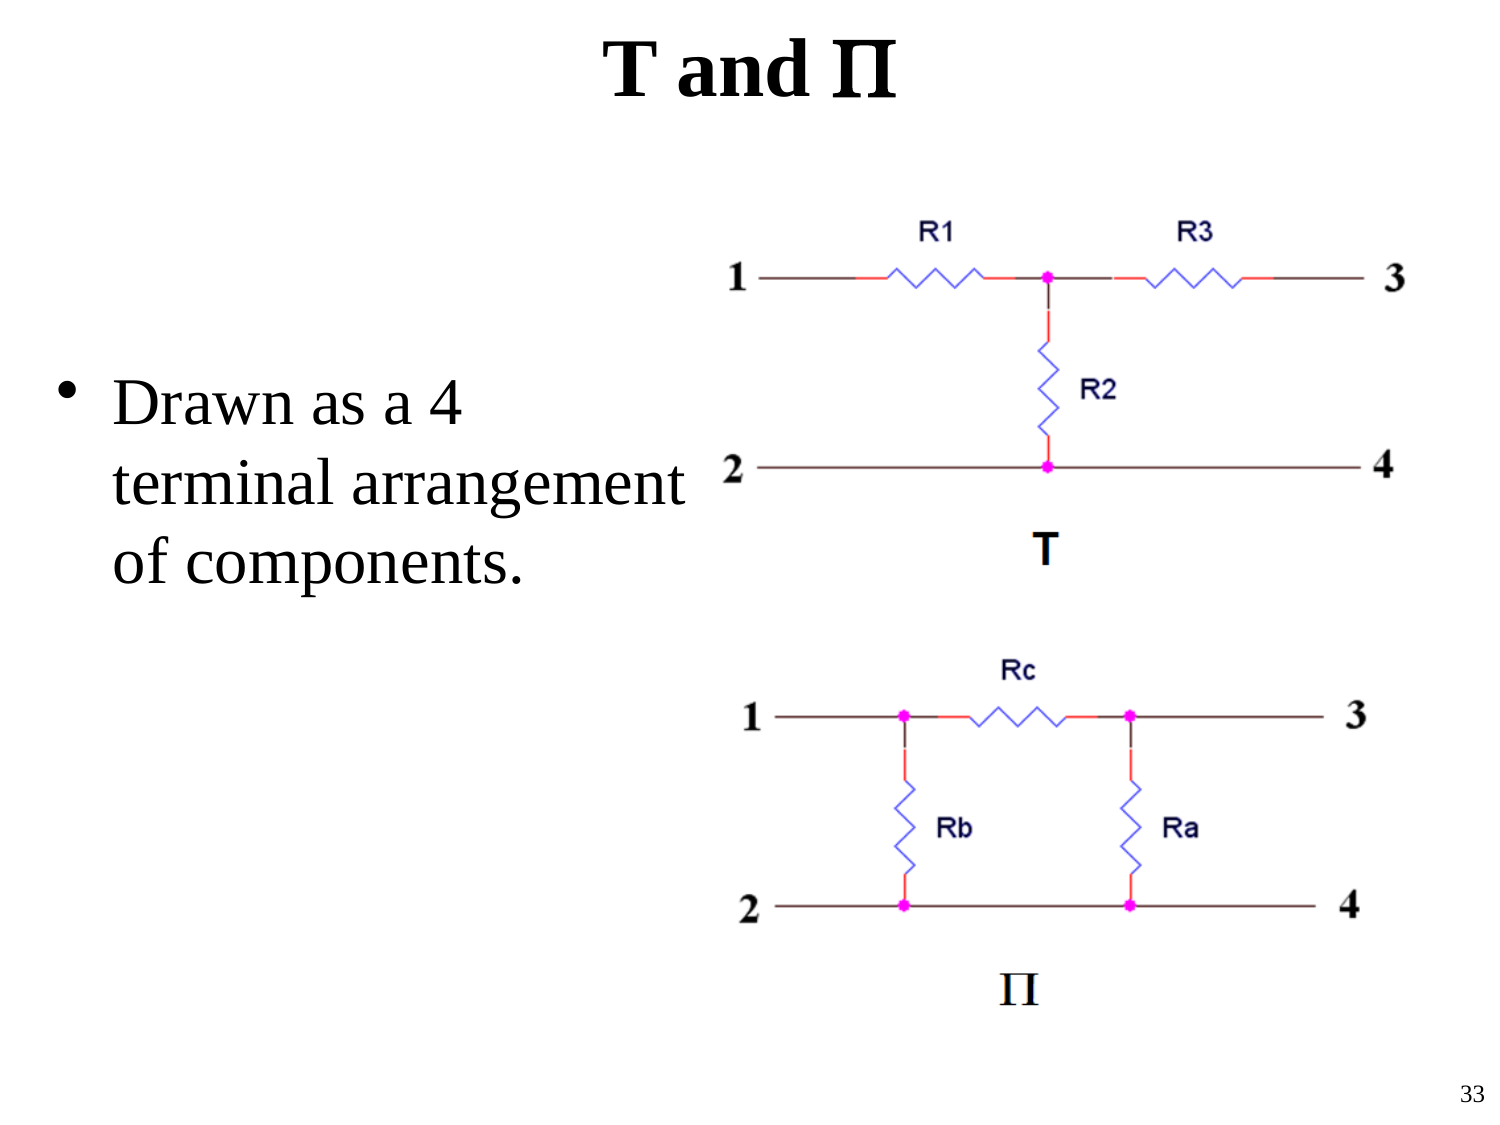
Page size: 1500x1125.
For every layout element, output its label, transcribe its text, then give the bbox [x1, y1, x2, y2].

slide_number 33 [1186, 1069, 1500, 1125]
picture [703, 174, 1448, 1038]
list Drawn as a 4 terminal arrangement of components. [41, 349, 698, 595]
title T and P [0, 0, 1500, 126]
